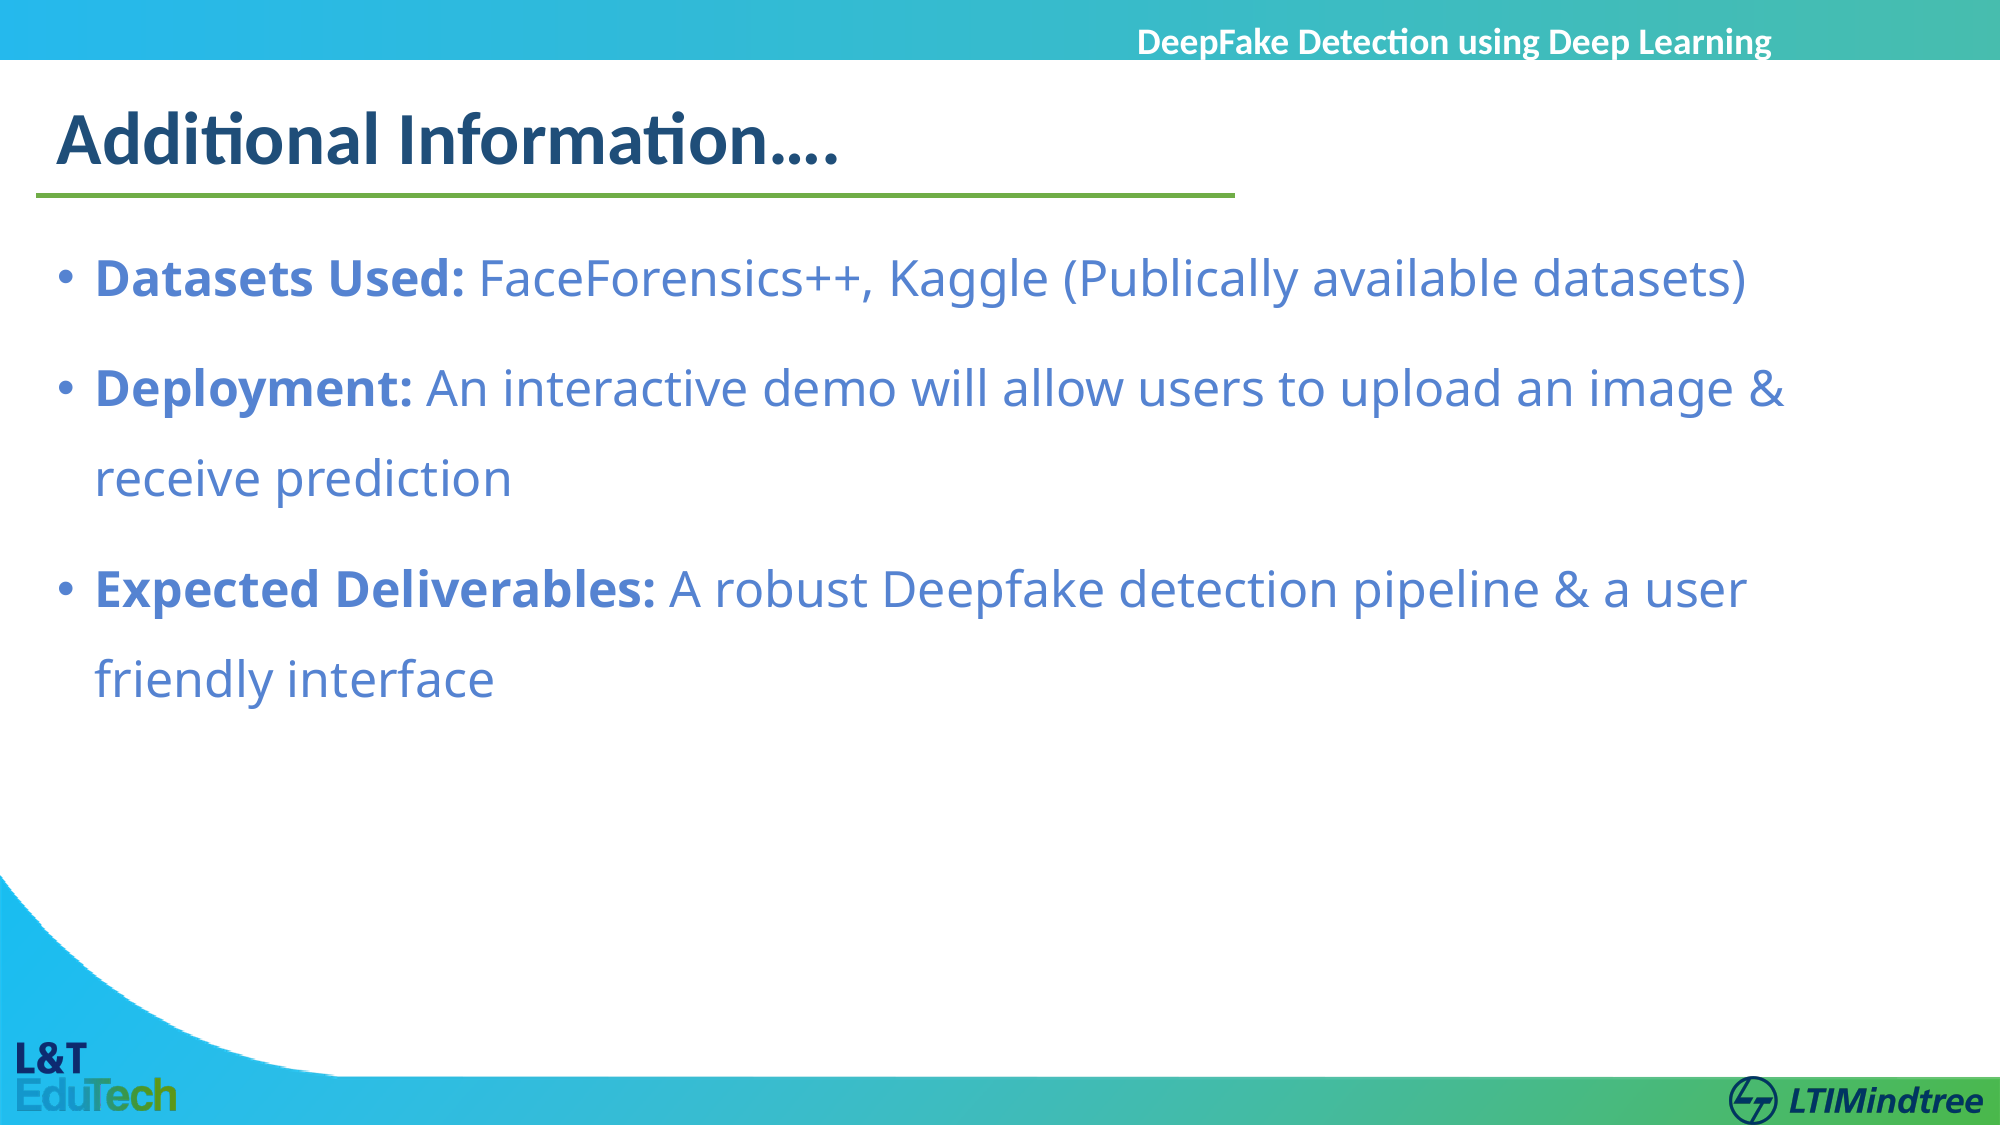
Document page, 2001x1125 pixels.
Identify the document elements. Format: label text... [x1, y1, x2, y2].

text_box Additional Information…. [41, 82, 1785, 188]
text_box DeepFake Detection using Deep Learning [909, 9, 2000, 114]
picture [0, 875, 2000, 1125]
list Datasets Used: FaceForensics++, Kaggle (Publically available datasets) Deployment: An interactive demo will allow users to upload an image & receive prediction Expected Deliverables: A robust Deepfake detection pipeline & a user friendly interface [41, 208, 1947, 946]
